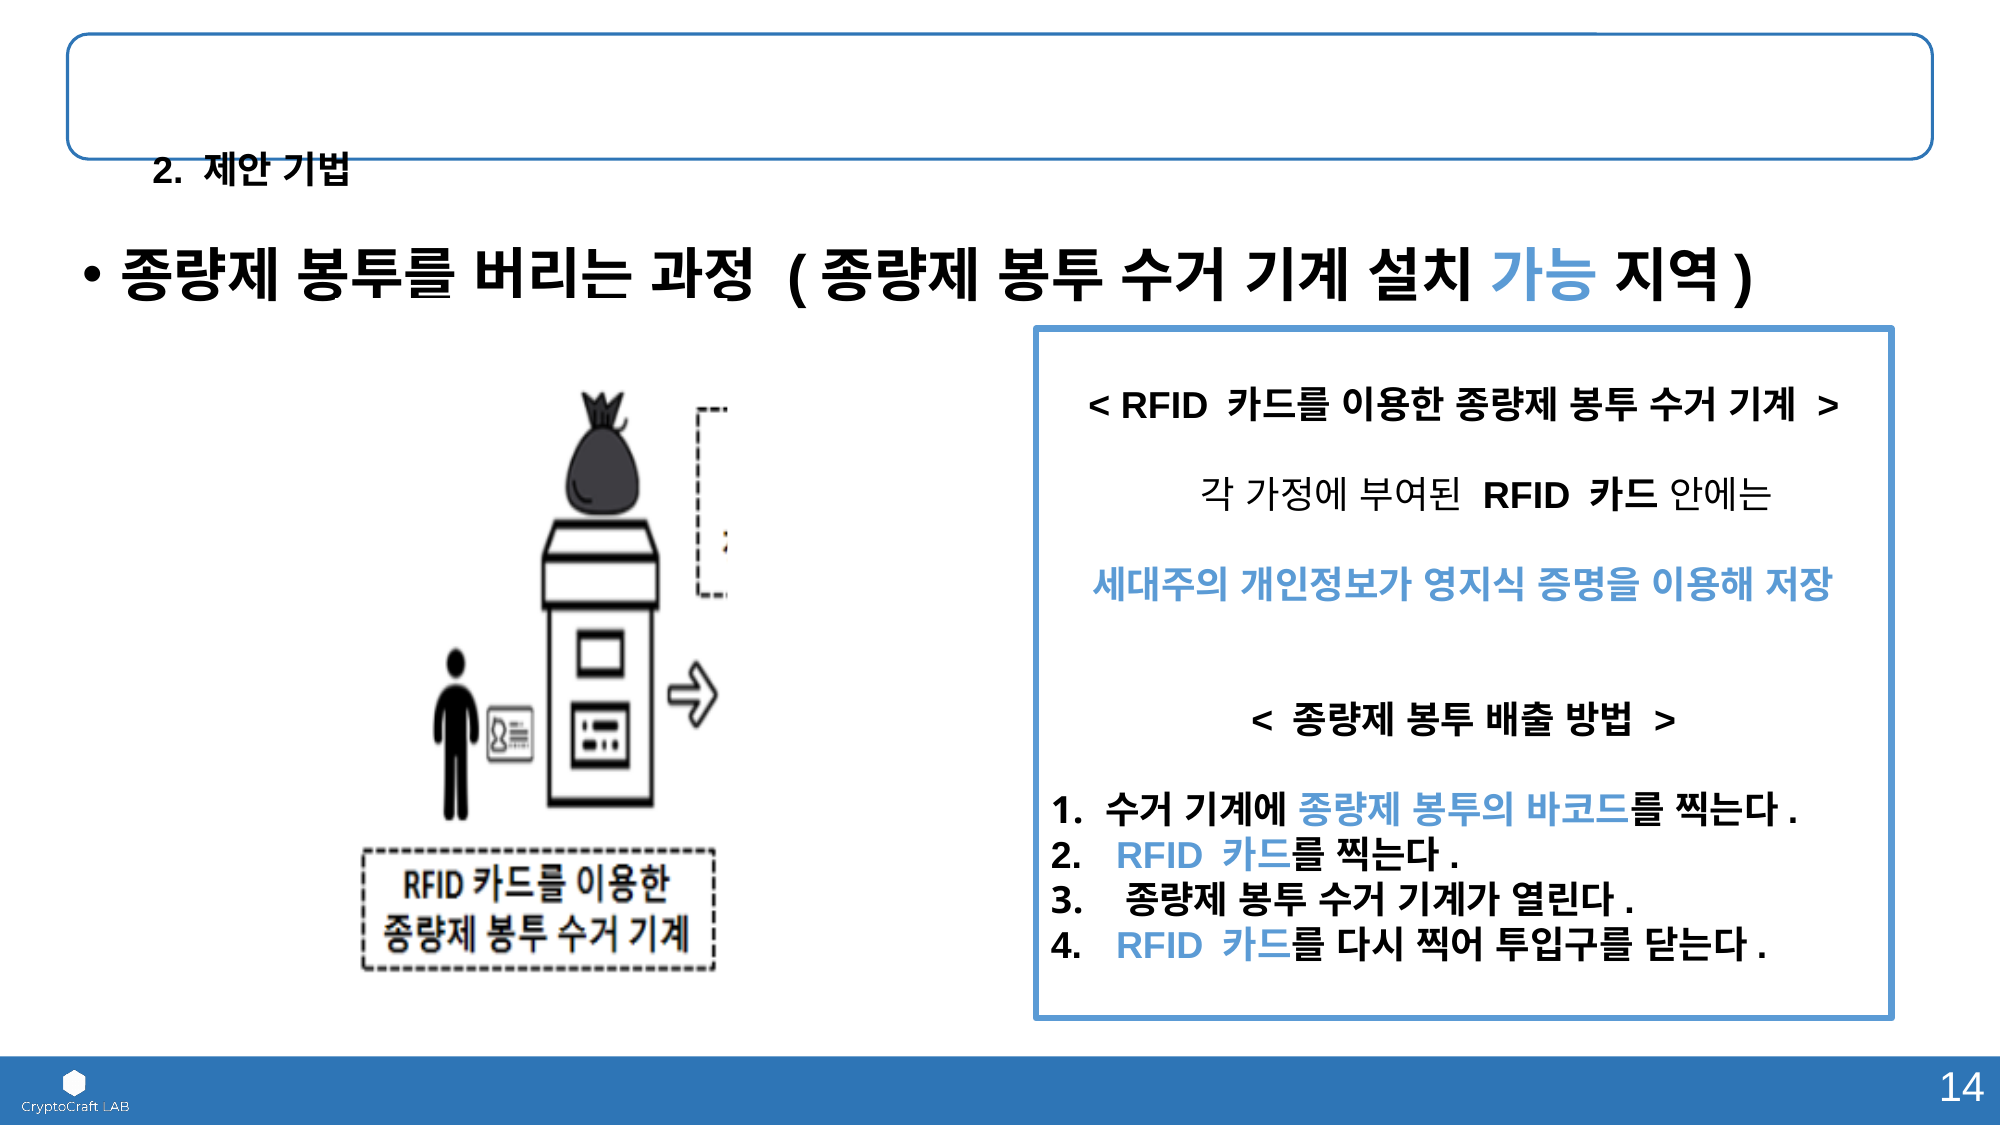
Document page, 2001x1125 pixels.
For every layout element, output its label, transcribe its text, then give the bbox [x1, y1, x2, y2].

picture [13, 1061, 138, 1123]
list 종량제 봉투를 버리는 과정 (종량제 봉투 수거 기계 설치 가능 지역) [67, 189, 1933, 1019]
picture [335, 298, 728, 992]
text_box < RFID 카드를 이용한 종량제 봉투 수거 기계 > 각 가정에 부여된 RFID 카드 안에는 세대주의 개인정보가 영지식 증명을 이용해 저장 < 종량제 봉투 배출 방법 > 수거 기계에 종량제 봉투의 바코드를 찍는다. RFID 카드를 찍는다. 종량제 봉투 수거 기계가 열린다. RFID 카드를 다시 찍어 투입구를 닫는다. [1036, 328, 1892, 1019]
title 2. 제안 기법 [137, 59, 1863, 189]
